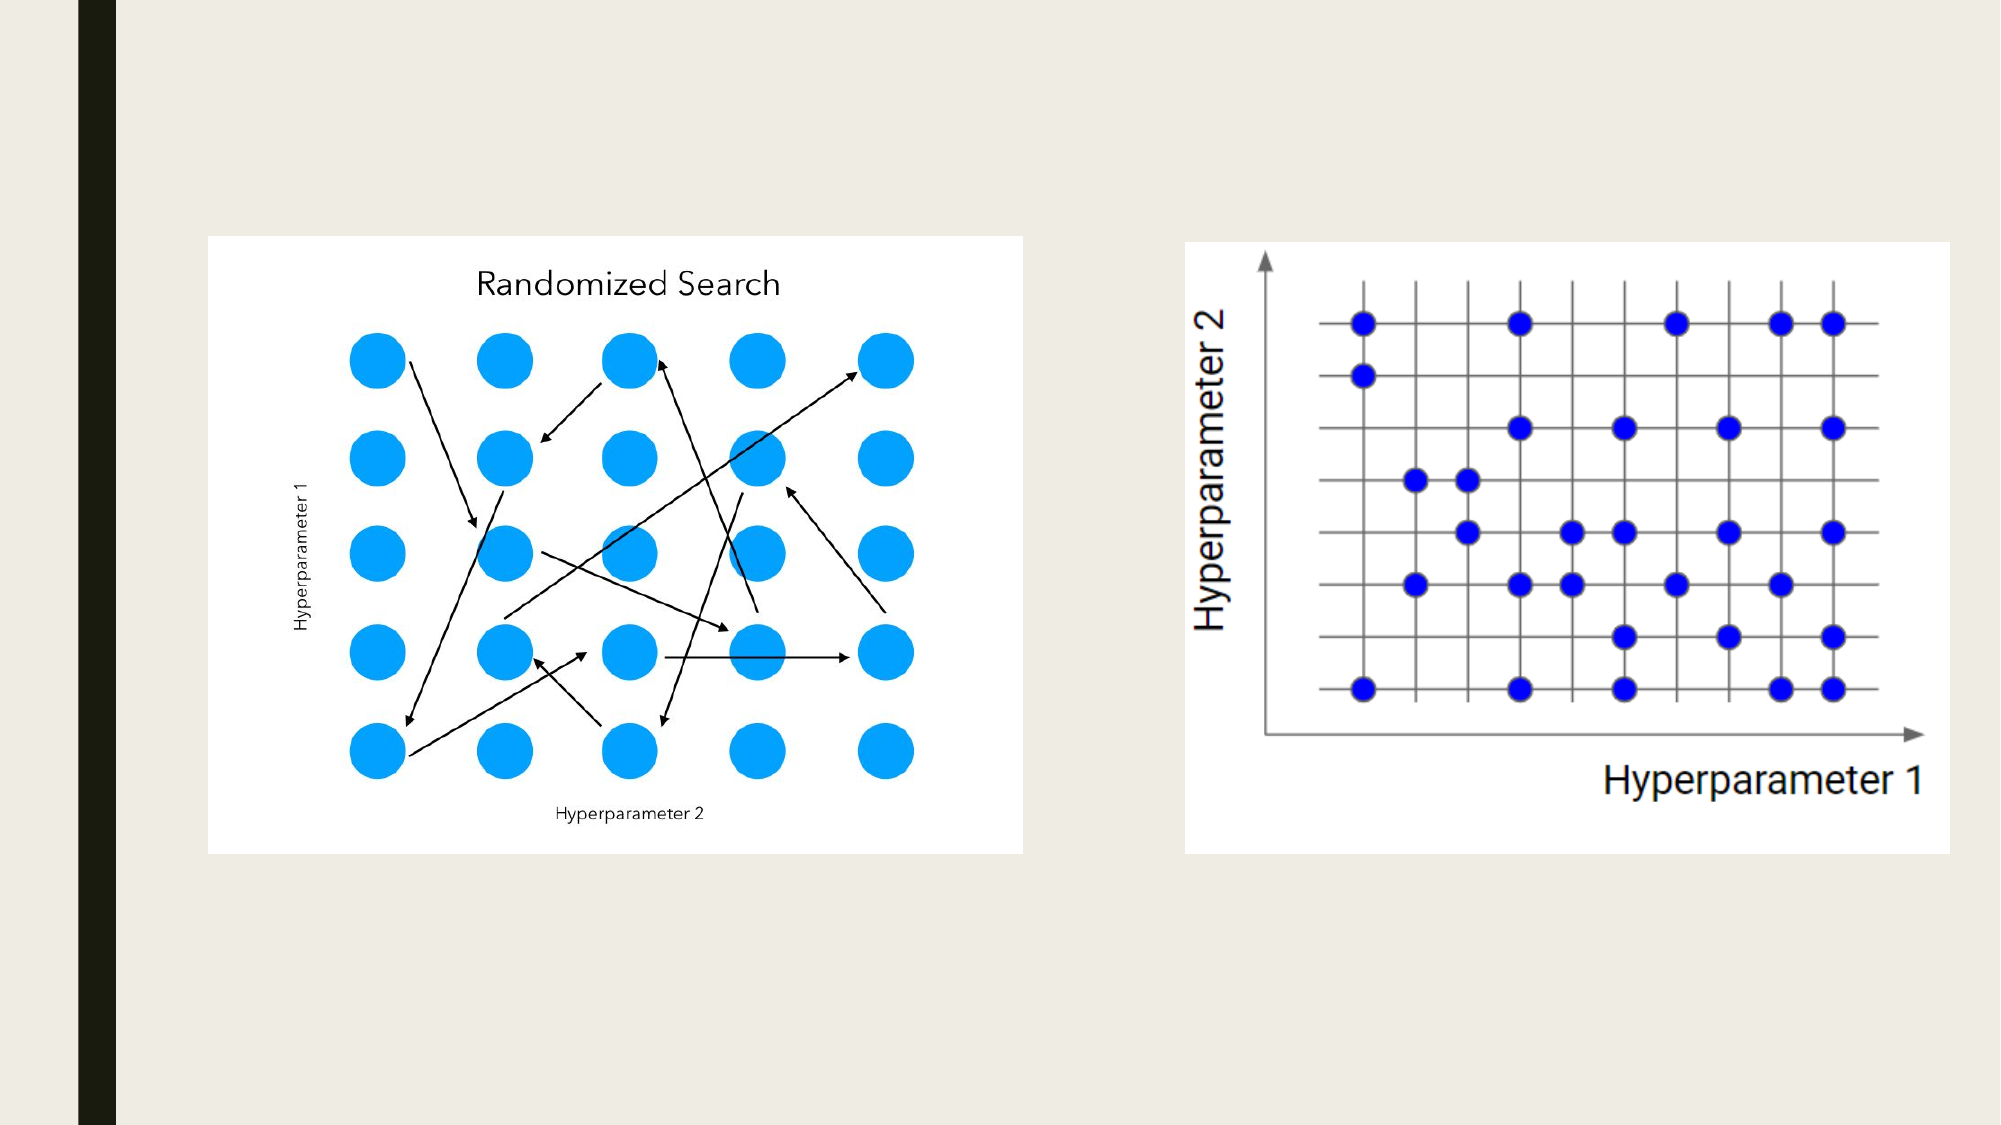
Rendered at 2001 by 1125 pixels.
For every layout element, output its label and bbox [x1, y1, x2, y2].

list [208, 236, 1022, 854]
picture [1185, 242, 1950, 854]
